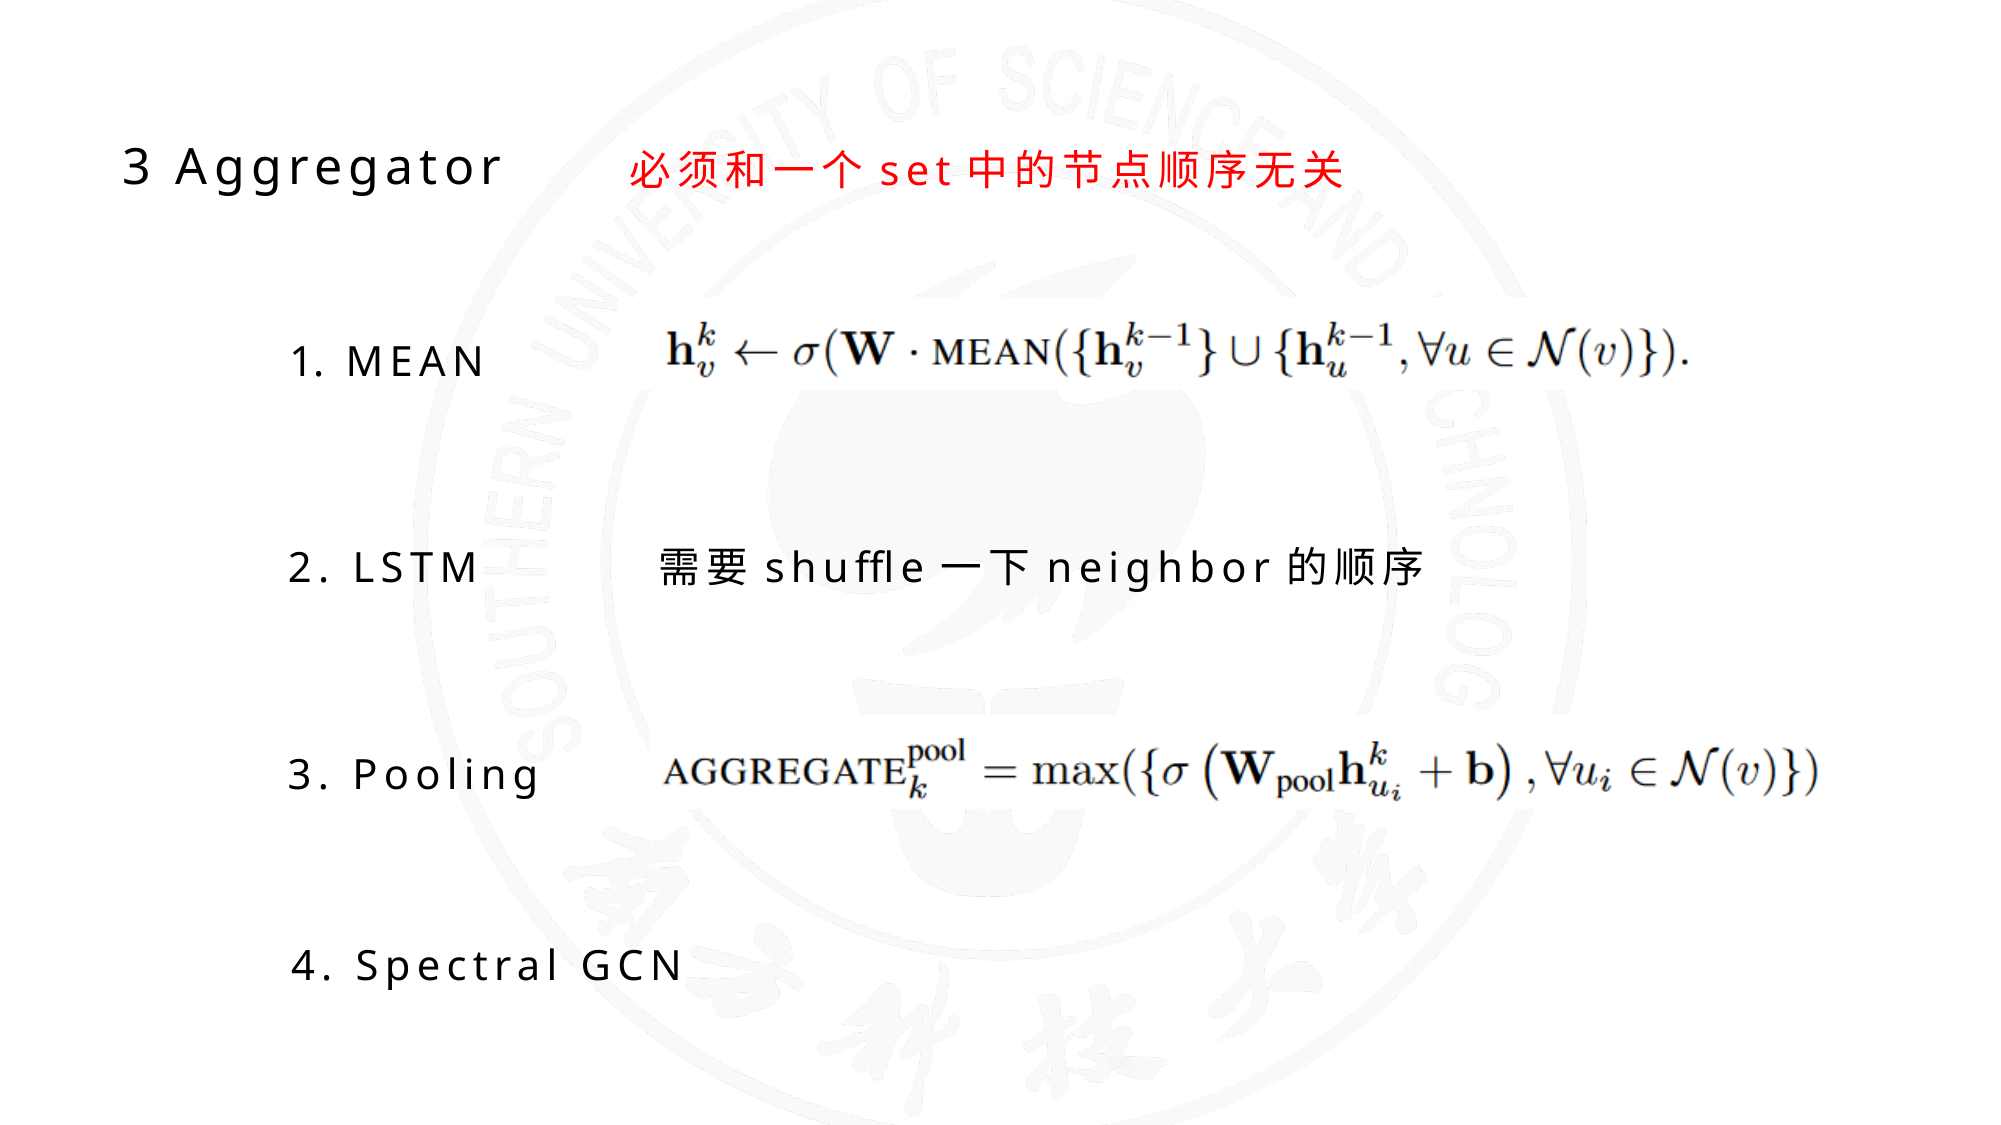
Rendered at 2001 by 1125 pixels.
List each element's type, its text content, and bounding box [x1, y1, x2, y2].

picture [412, 0, 1824, 1125]
text_box 3 Aggregator [107, 97, 517, 203]
text_box 需要shuffle一下neighbor的顺序 [644, 508, 1439, 599]
text_box MEAN [274, 302, 499, 392]
text_box 必须和一个set中的节点顺序无关 [614, 110, 1360, 201]
text_box 2. LSTM [273, 508, 493, 599]
text_box 3. Pooling [272, 715, 554, 805]
text_box 4. Spectral GCN [276, 906, 698, 997]
